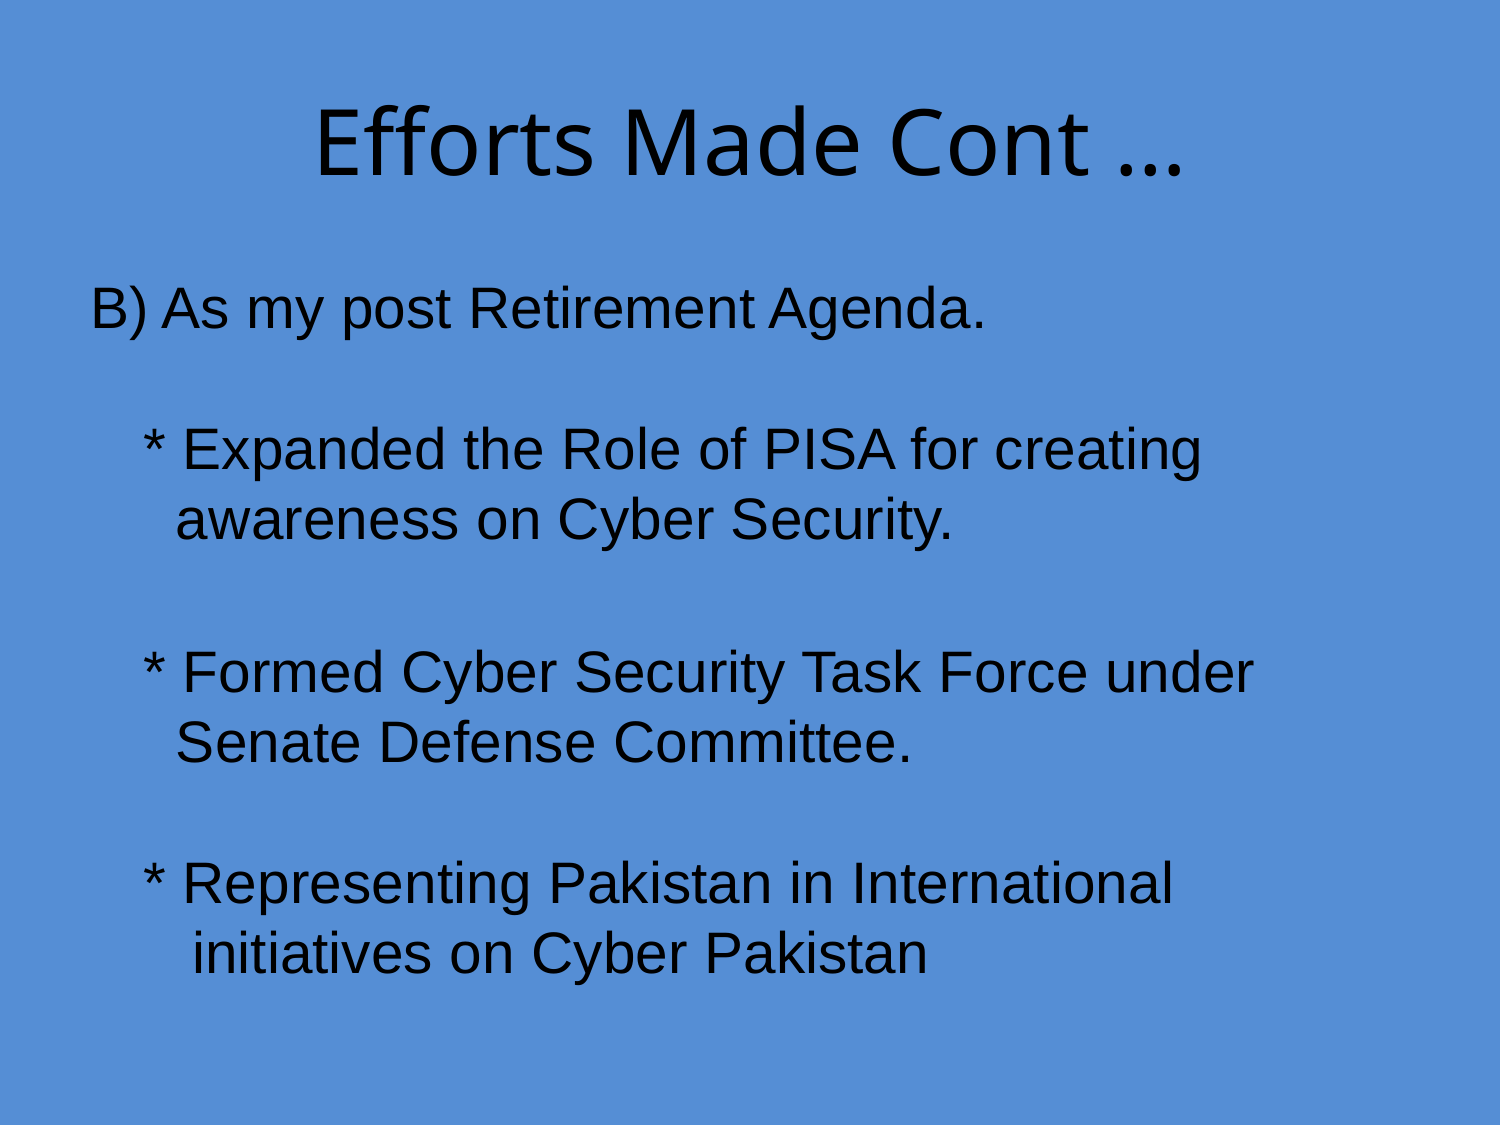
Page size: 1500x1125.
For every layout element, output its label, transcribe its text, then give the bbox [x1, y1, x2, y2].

title Efforts Made Cont … [75, 45, 1425, 233]
list B) As my post Retirement Agenda. * Expanded the Role of PISA for creating awareness on Cyber Security. * Formed Cyber Security Task Force under Senate Defense Committee. * Representing Pakistan in International initiatives on Cyber Pakistan [75, 262, 1425, 1005]
